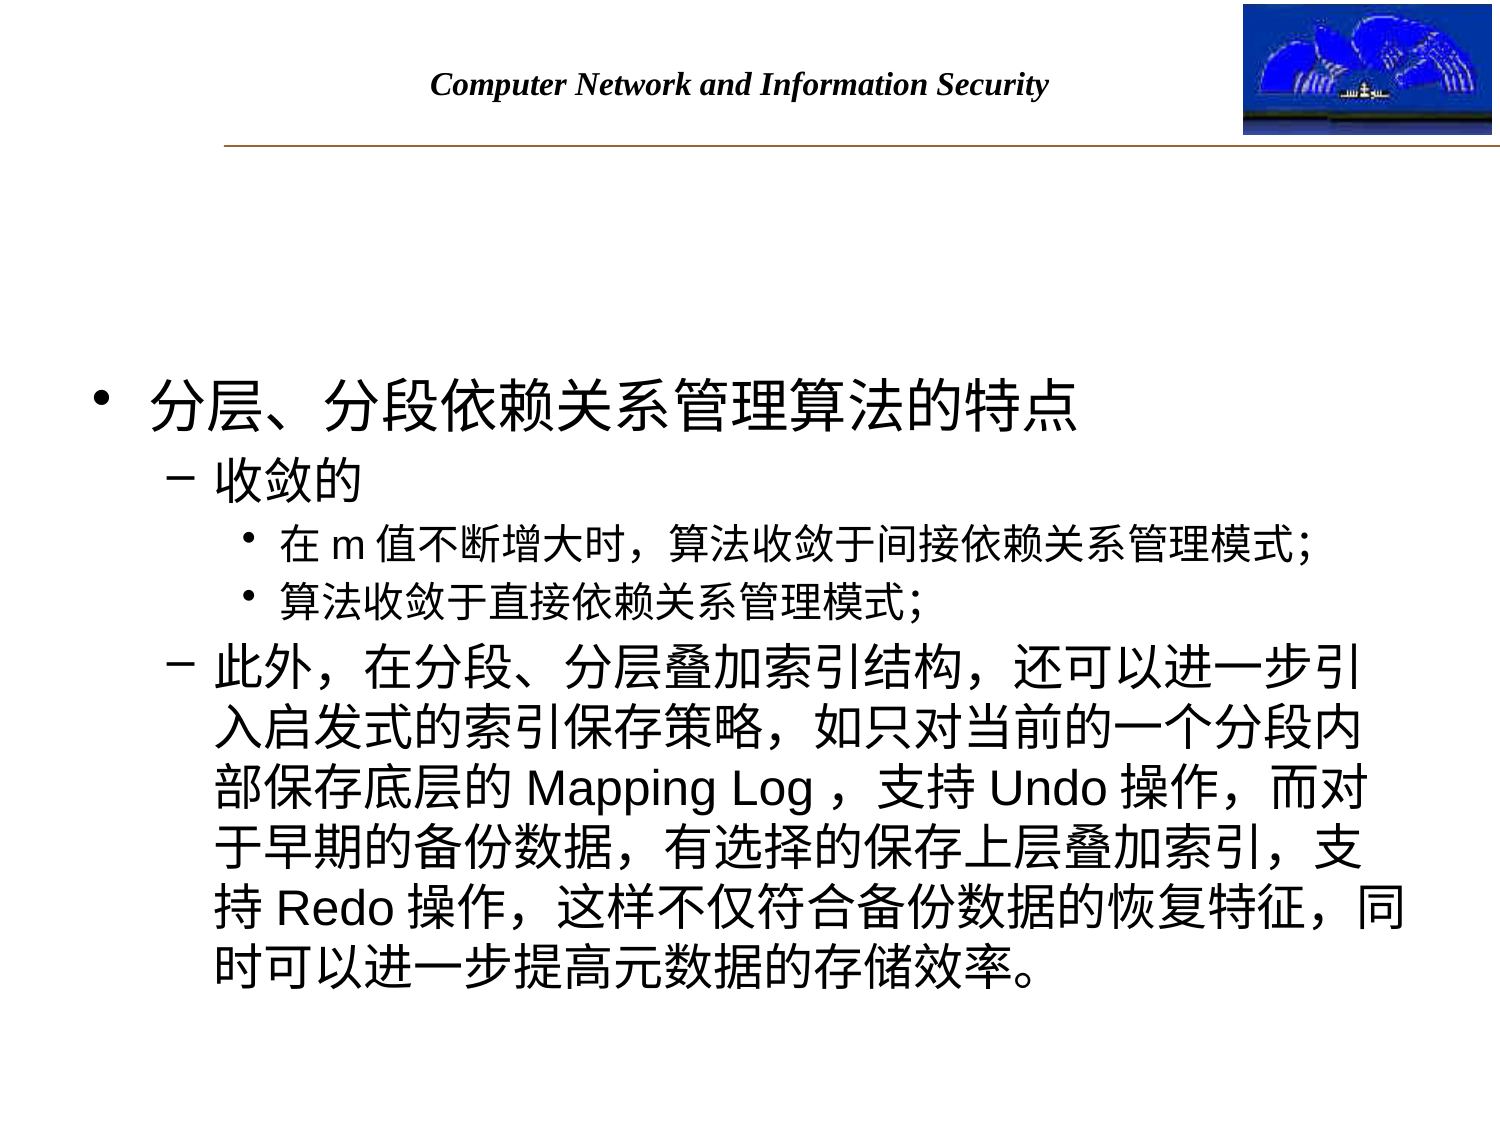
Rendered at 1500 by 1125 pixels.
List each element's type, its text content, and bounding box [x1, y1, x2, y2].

list 分层、分段依赖关系管理算法的特点 收敛的 在m值不断增大时，算法收敛于间接依赖关系管理模式； 算法收敛于直接依赖关系管理模式； 此外，在分段、分层叠加索引结构，还可以进一步引入启发式的索引保存策略，如只对当前的一个分段内部保存底层的Mapping Log，支持Undo操作，而对于早期的备份数据，有选择的保存上层叠加索引，支持Redo操作，这样不仅符合备份数据的恢复特征，同时可以进一步提高元数据的存储效率。 [76, 361, 1427, 1059]
